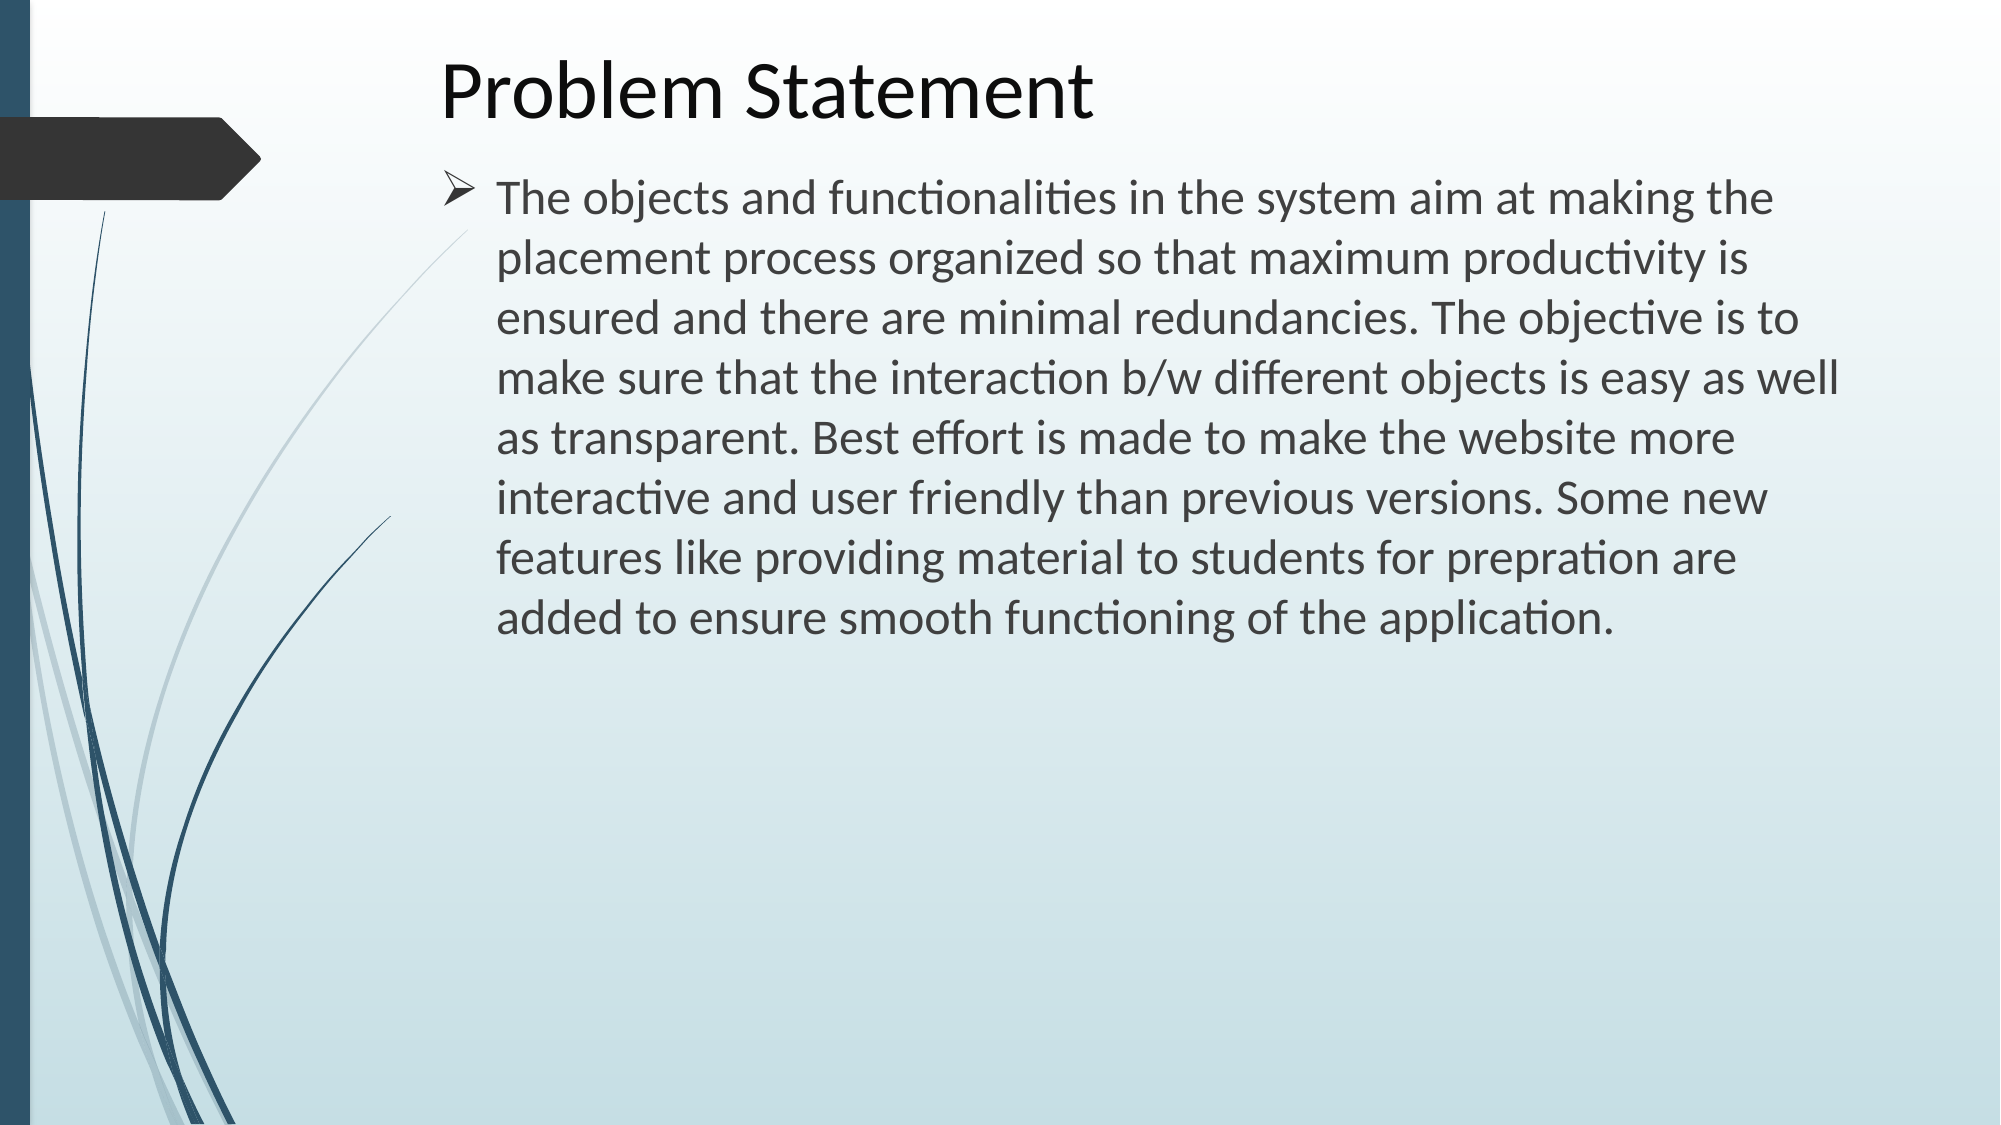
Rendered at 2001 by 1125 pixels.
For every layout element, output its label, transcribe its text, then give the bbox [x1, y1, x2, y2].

title Problem Statement [425, 27, 1888, 156]
list The objects and functionalities in the system aim at making the placement process organized so that maximum productivity is ensured and there are minimal redundancies. The objective is to make sure that the interaction b/w different objects is easy as well as transparent. Best effort is made to make the website more interactive and user friendly than previous versions. Some new features like providing material to students for prepration are added to ensure smooth functioning of the application. [424, 156, 1888, 700]
